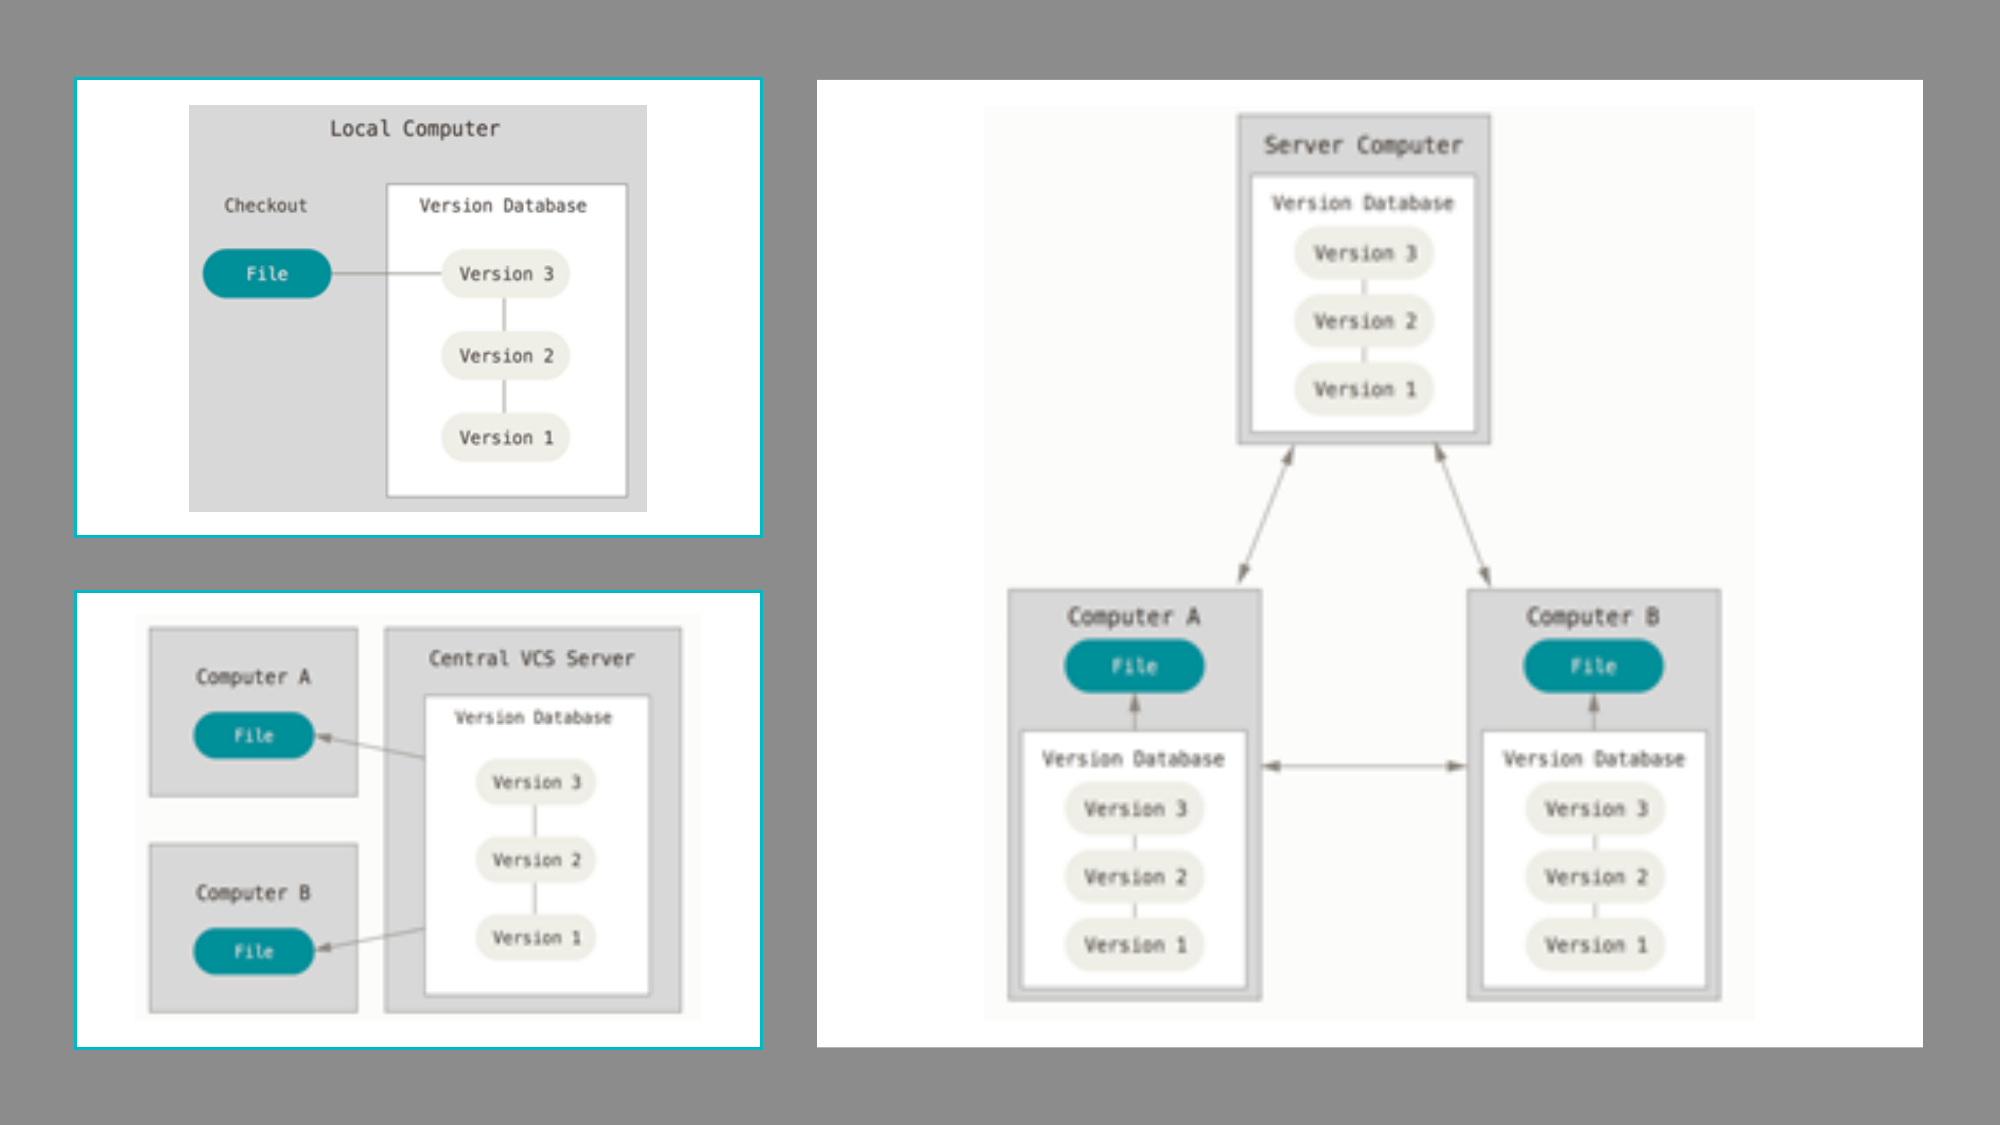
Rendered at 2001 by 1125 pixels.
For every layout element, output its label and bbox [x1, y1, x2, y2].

text_box [0, 0, 2000, 1125]
text_box [75, 590, 762, 1049]
text_box [75, 78, 762, 537]
text_box [816, 79, 1924, 1048]
picture [189, 105, 647, 512]
picture [135, 614, 701, 1021]
picture [984, 106, 1755, 1021]
